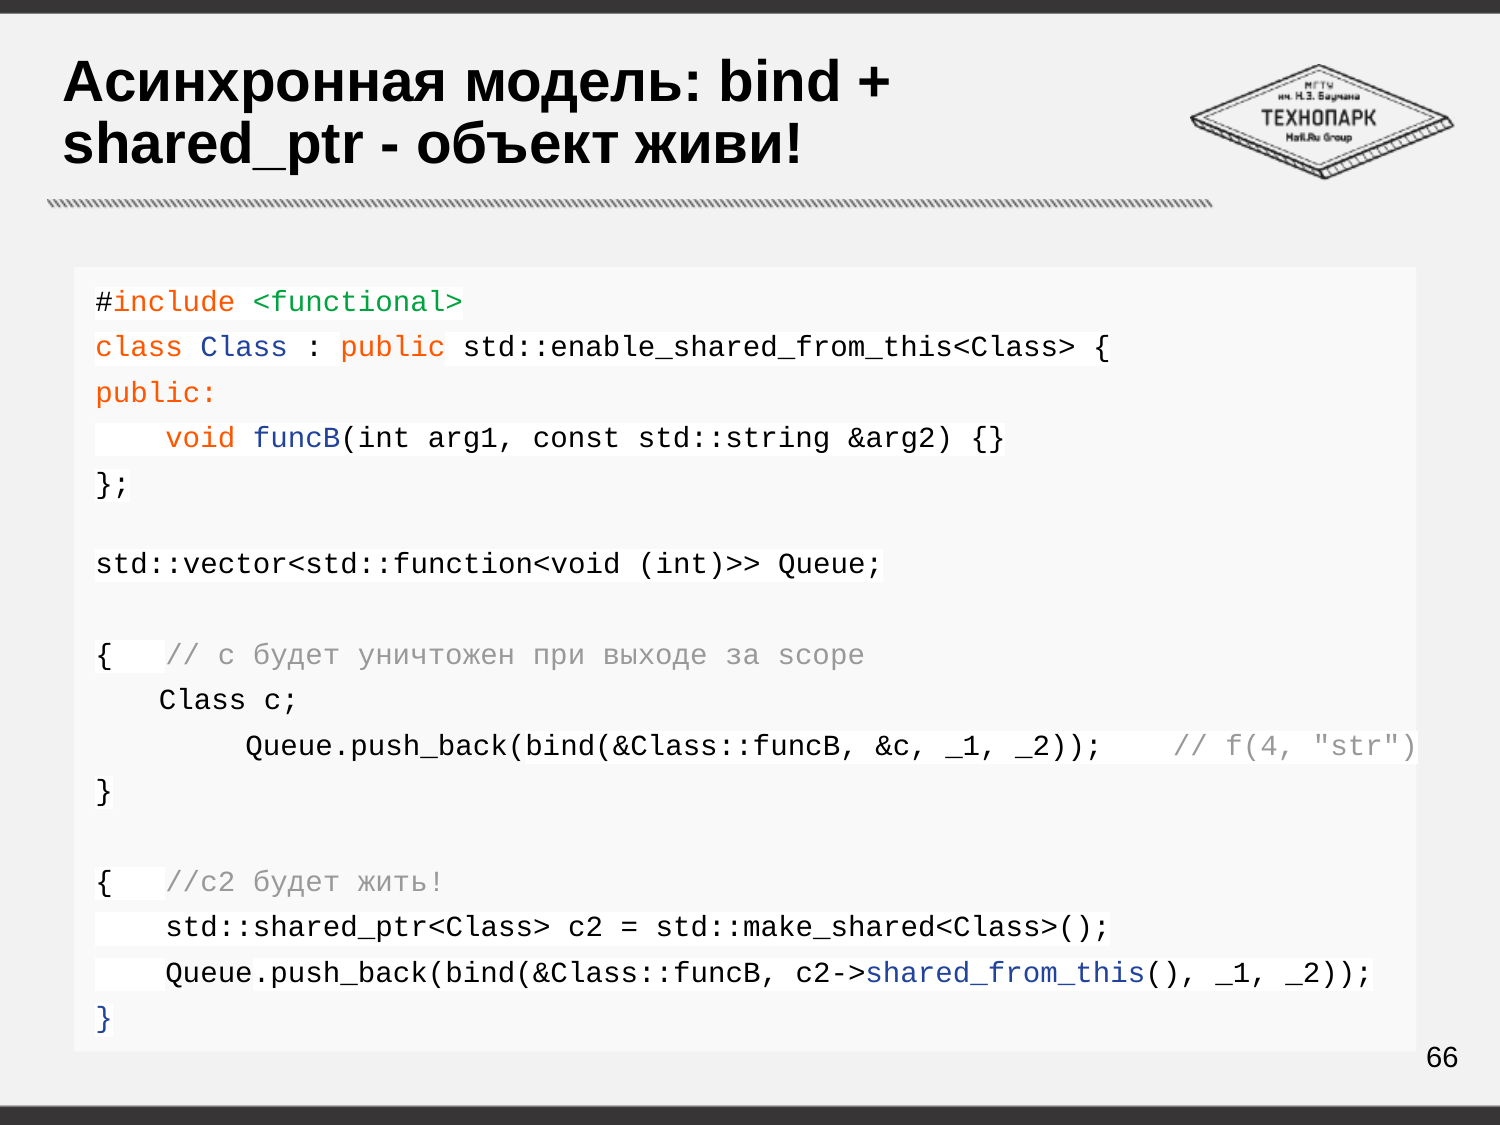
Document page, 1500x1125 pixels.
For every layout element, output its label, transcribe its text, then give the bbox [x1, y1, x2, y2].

title Асинхронная модель: bind + shared_ptr - объект живи! [47, 42, 1191, 185]
list #include <functional> class Class : public std::enable_shared_from_this<Class> { public: void funcB(int arg1, const std::string &arg2) {} }; std::vector<std::function<void (int)>> Queue; { // c будет уничтожен при выходе за scope Class c; Queue.push_back(bind(&Class::funcB, &c, _1, _2)); // f(4, "str") } { //с2 будет жить! std::shared_ptr<Class> c2 = std::make_shared<Class>(); Queue.push_back(bind(&Class::funcB, c2->shared_from_this(), _1, _2)); } [80, 264, 1443, 1053]
slide_number 66 [1136, 1025, 1474, 1086]
picture [0, 0, 1500, 1125]
